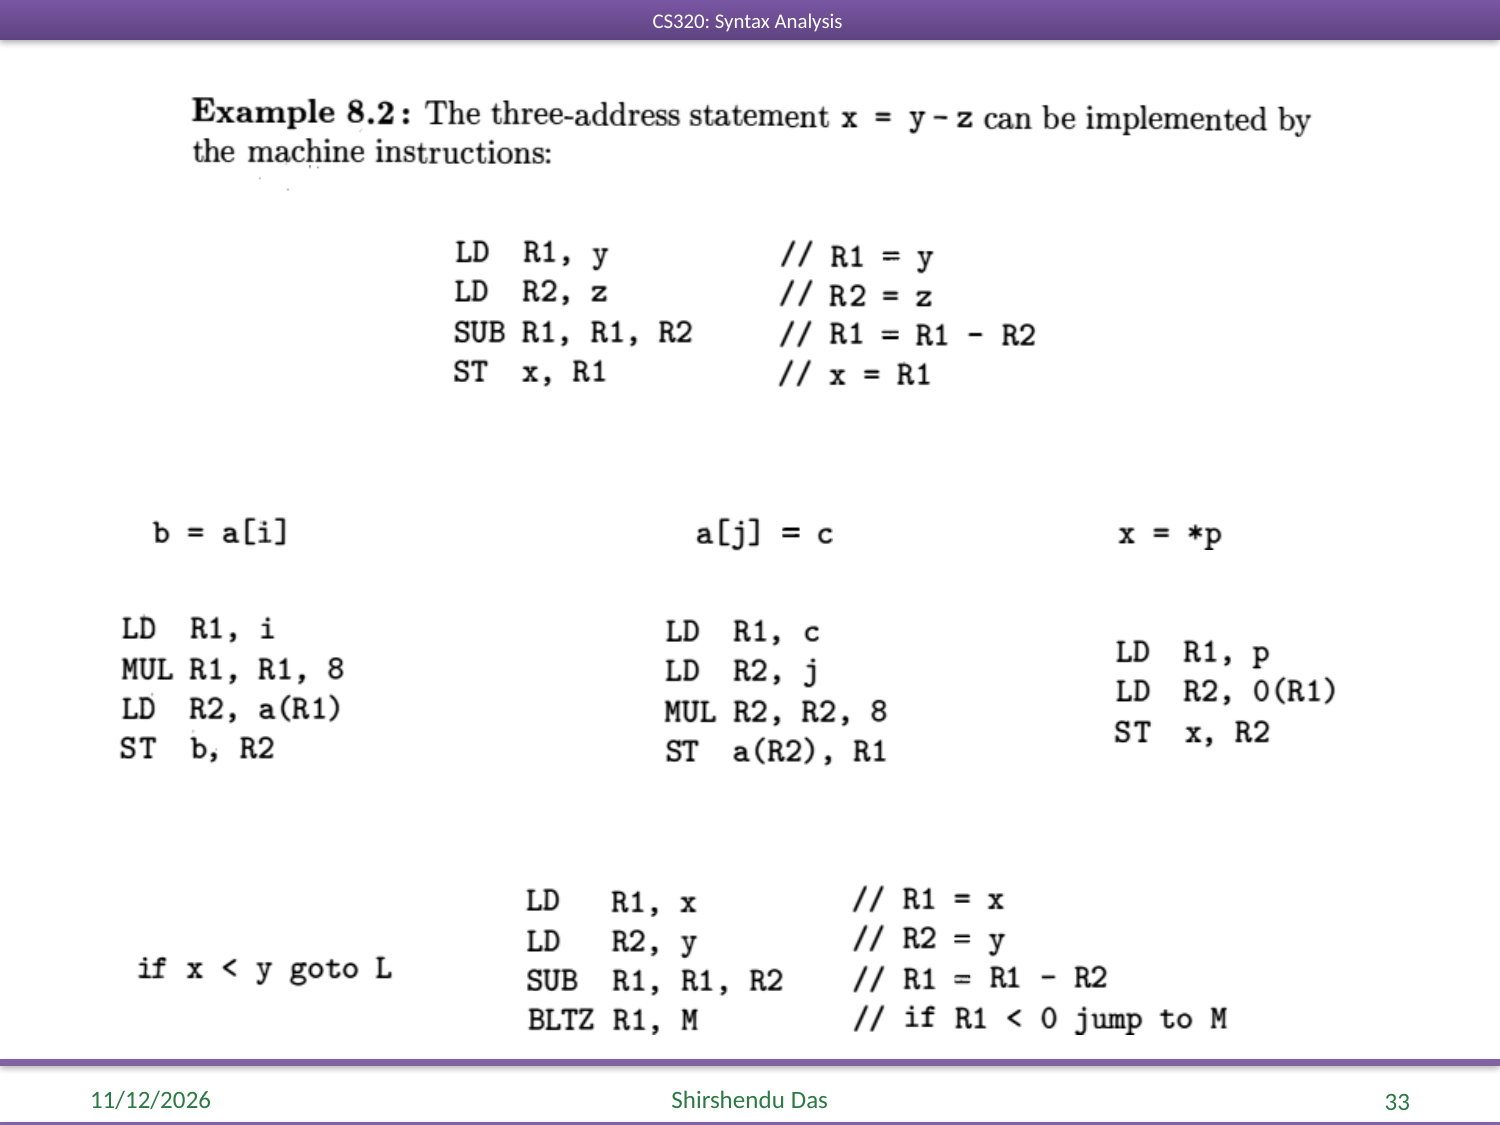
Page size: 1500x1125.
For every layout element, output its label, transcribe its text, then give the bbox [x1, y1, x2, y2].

picture [100, 601, 381, 776]
text_box CS320: Syntax Analysis [0, 0, 1500, 40]
picture [1107, 633, 1341, 752]
picture [442, 231, 1058, 404]
picture [649, 615, 916, 776]
picture [1114, 514, 1223, 550]
picture [512, 881, 1259, 1036]
footer Shirshendu Das [512, 1073, 988, 1121]
slide_number 33 [1074, 1079, 1425, 1121]
picture [178, 85, 1322, 197]
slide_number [75, 1073, 425, 1121]
picture [123, 945, 409, 988]
picture [151, 512, 290, 551]
picture [688, 514, 833, 552]
